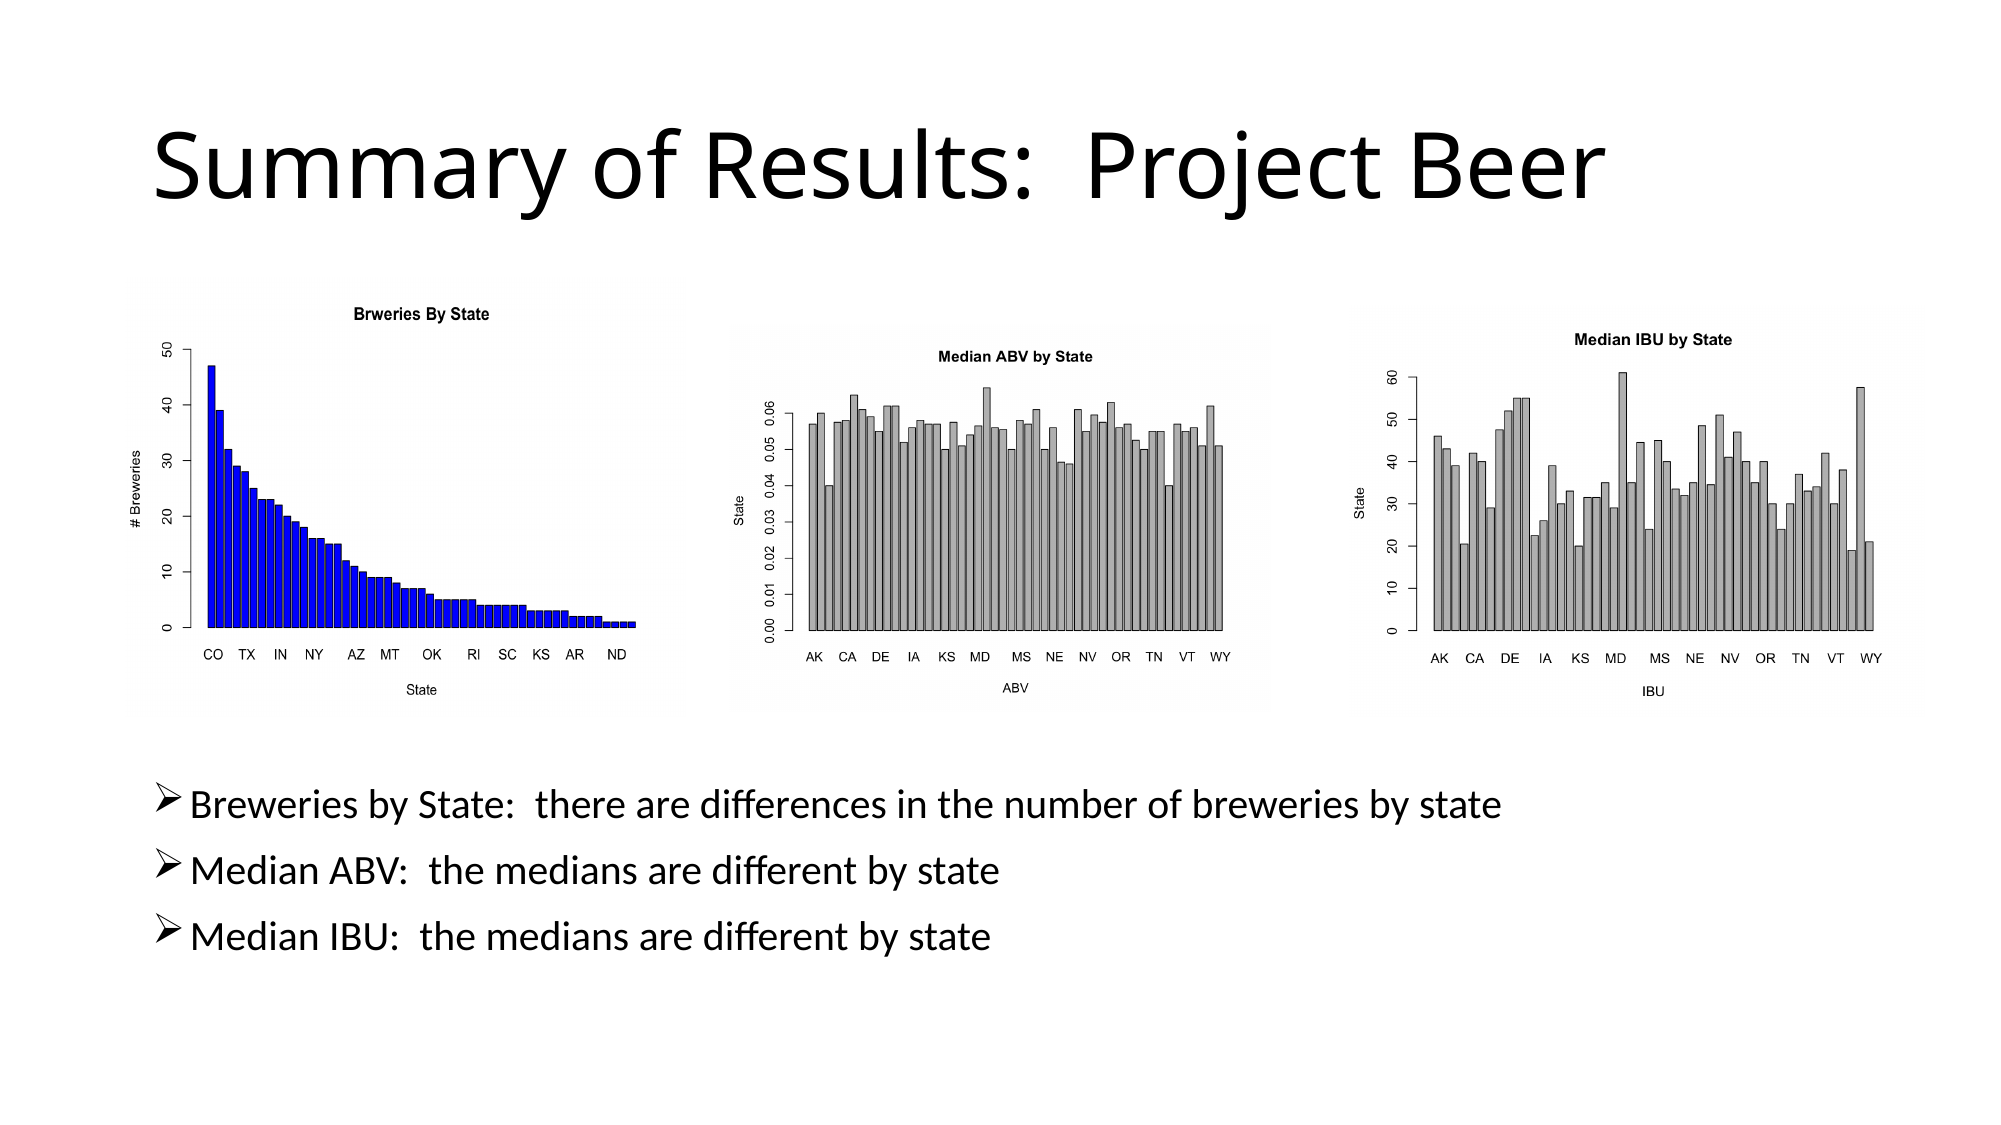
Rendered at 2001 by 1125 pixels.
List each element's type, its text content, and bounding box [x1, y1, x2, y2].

list Breweries by State: there are differences in the number of breweries by state Median ABV: the medians are different by state Median IBU: the medians are different by state [137, 774, 1863, 1015]
picture [728, 324, 1271, 712]
picture [125, 277, 686, 717]
title Summary of Results: Project Beer [137, 59, 1863, 278]
picture [1349, 305, 1925, 718]
